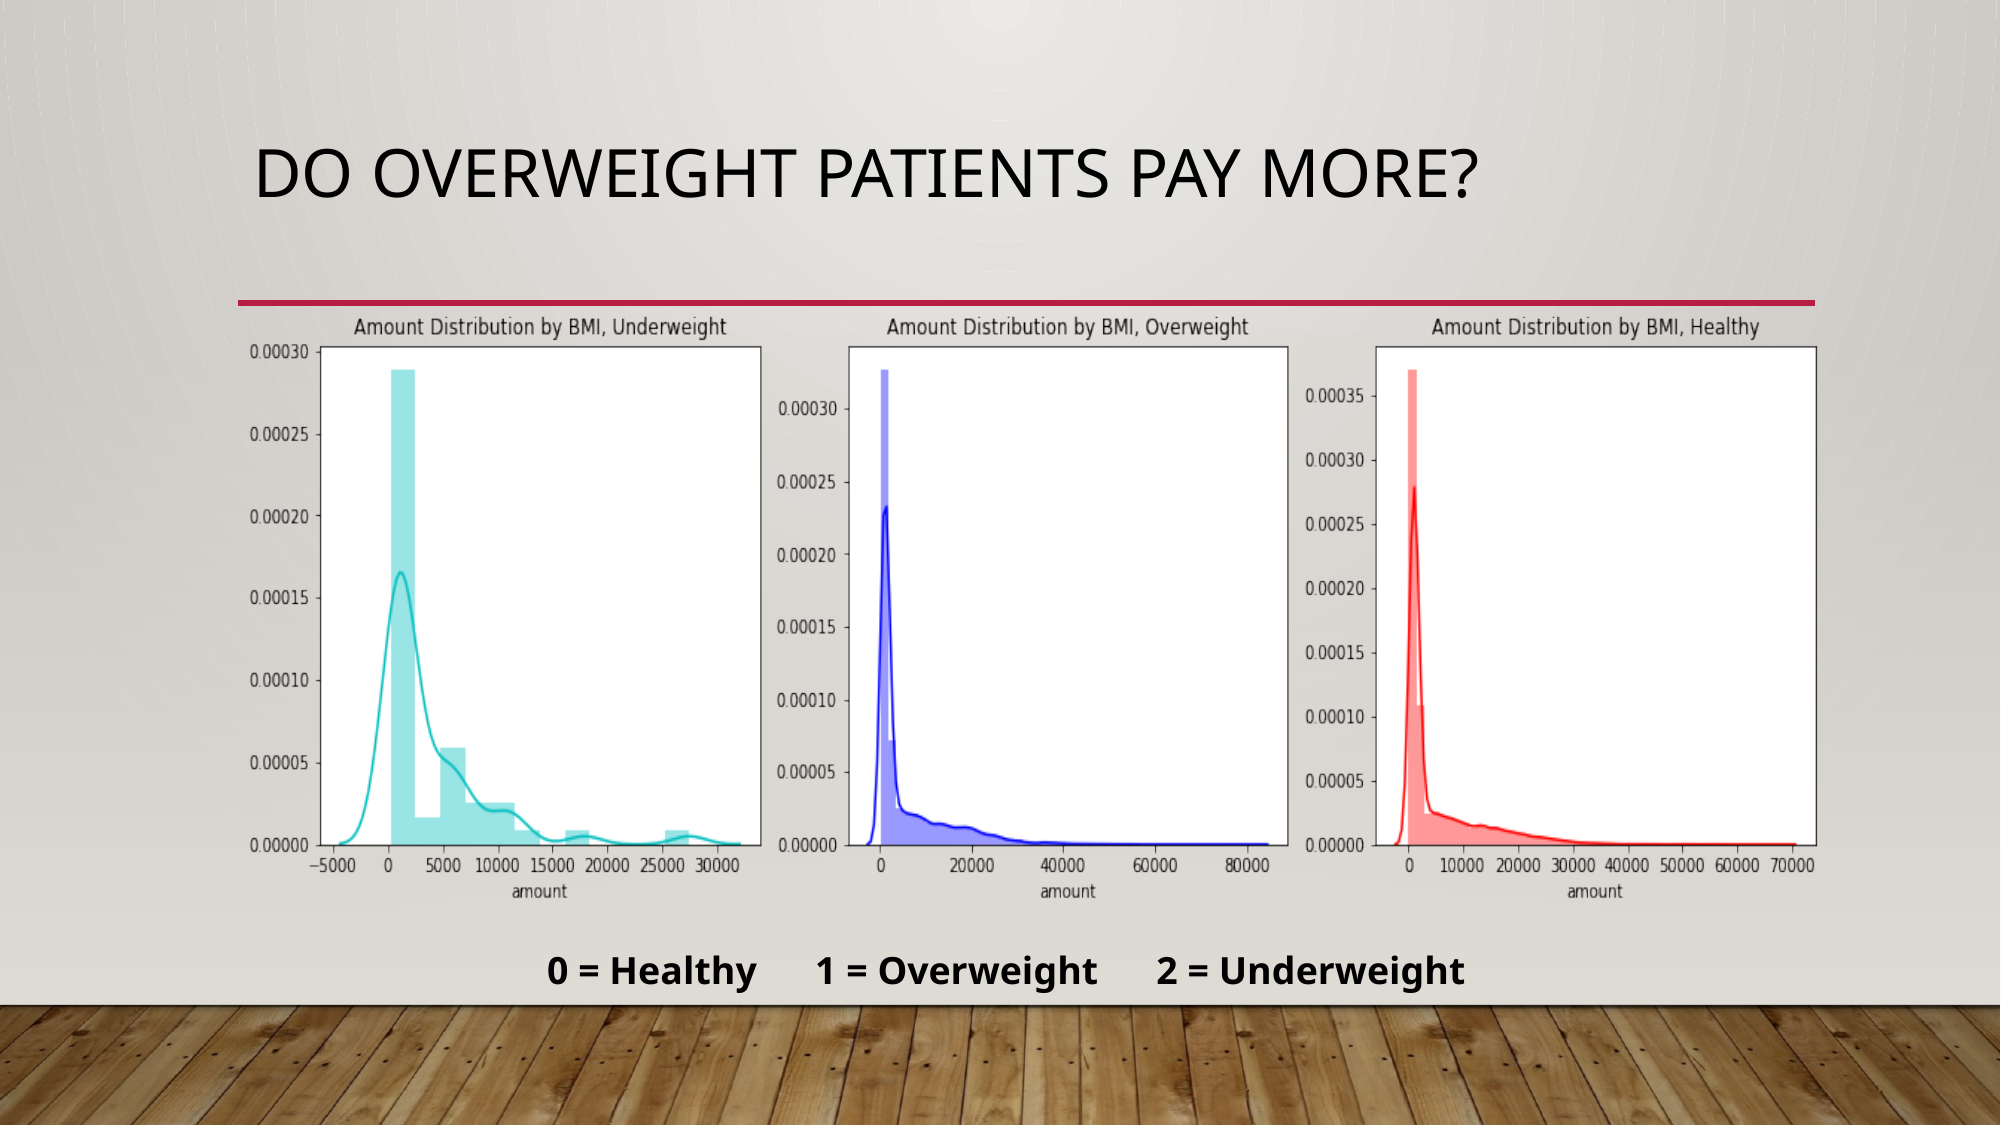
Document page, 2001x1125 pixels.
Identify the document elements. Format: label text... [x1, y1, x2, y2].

text_box 0 = Healthy 1 = Overweight 2 = Underweight [532, 939, 1520, 1045]
picture [0, 1005, 2000, 1125]
picture [237, 303, 1831, 915]
title do overweight patients pay more? [238, 131, 1814, 303]
